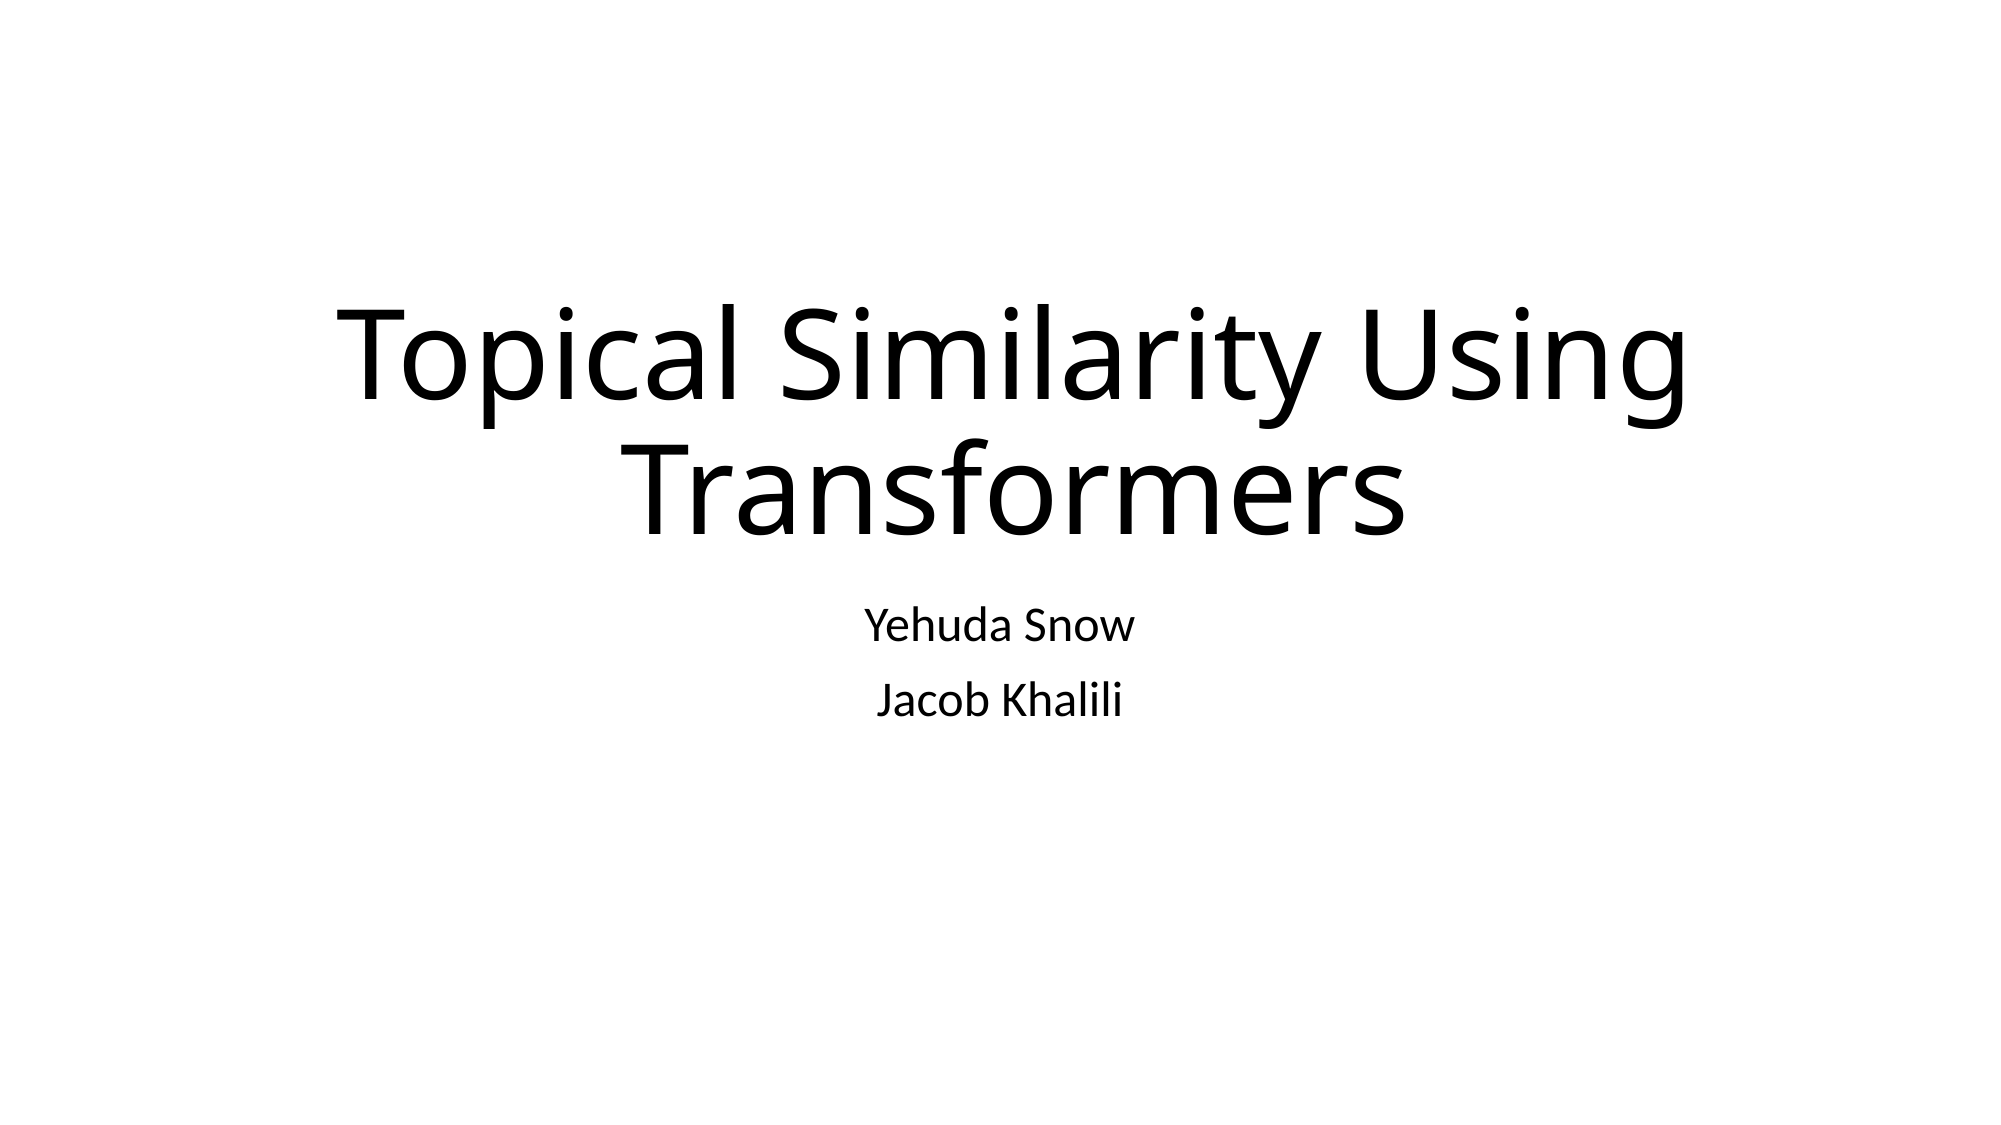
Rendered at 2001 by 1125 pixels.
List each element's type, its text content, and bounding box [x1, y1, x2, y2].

subtitle Yehuda Snow Jacob Khalili [249, 590, 1750, 863]
title Topical Similarity Using Transformers [265, 177, 1766, 569]
